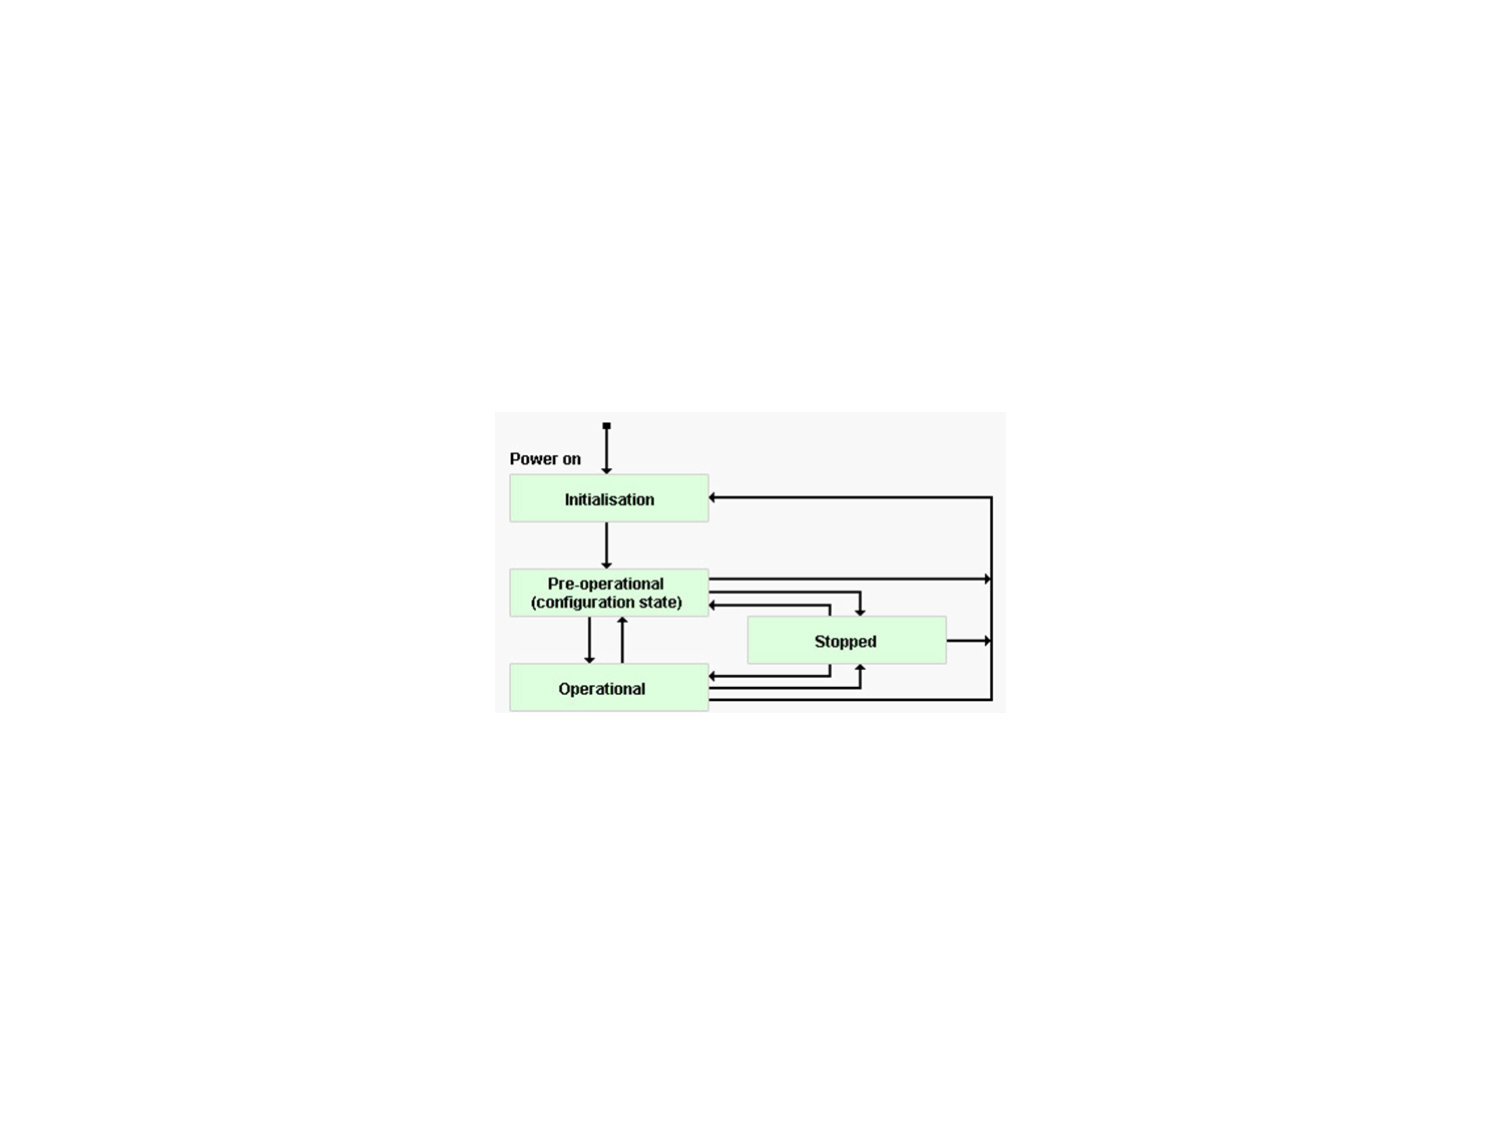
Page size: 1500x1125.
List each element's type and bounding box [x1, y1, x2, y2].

picture [494, 412, 1006, 713]
